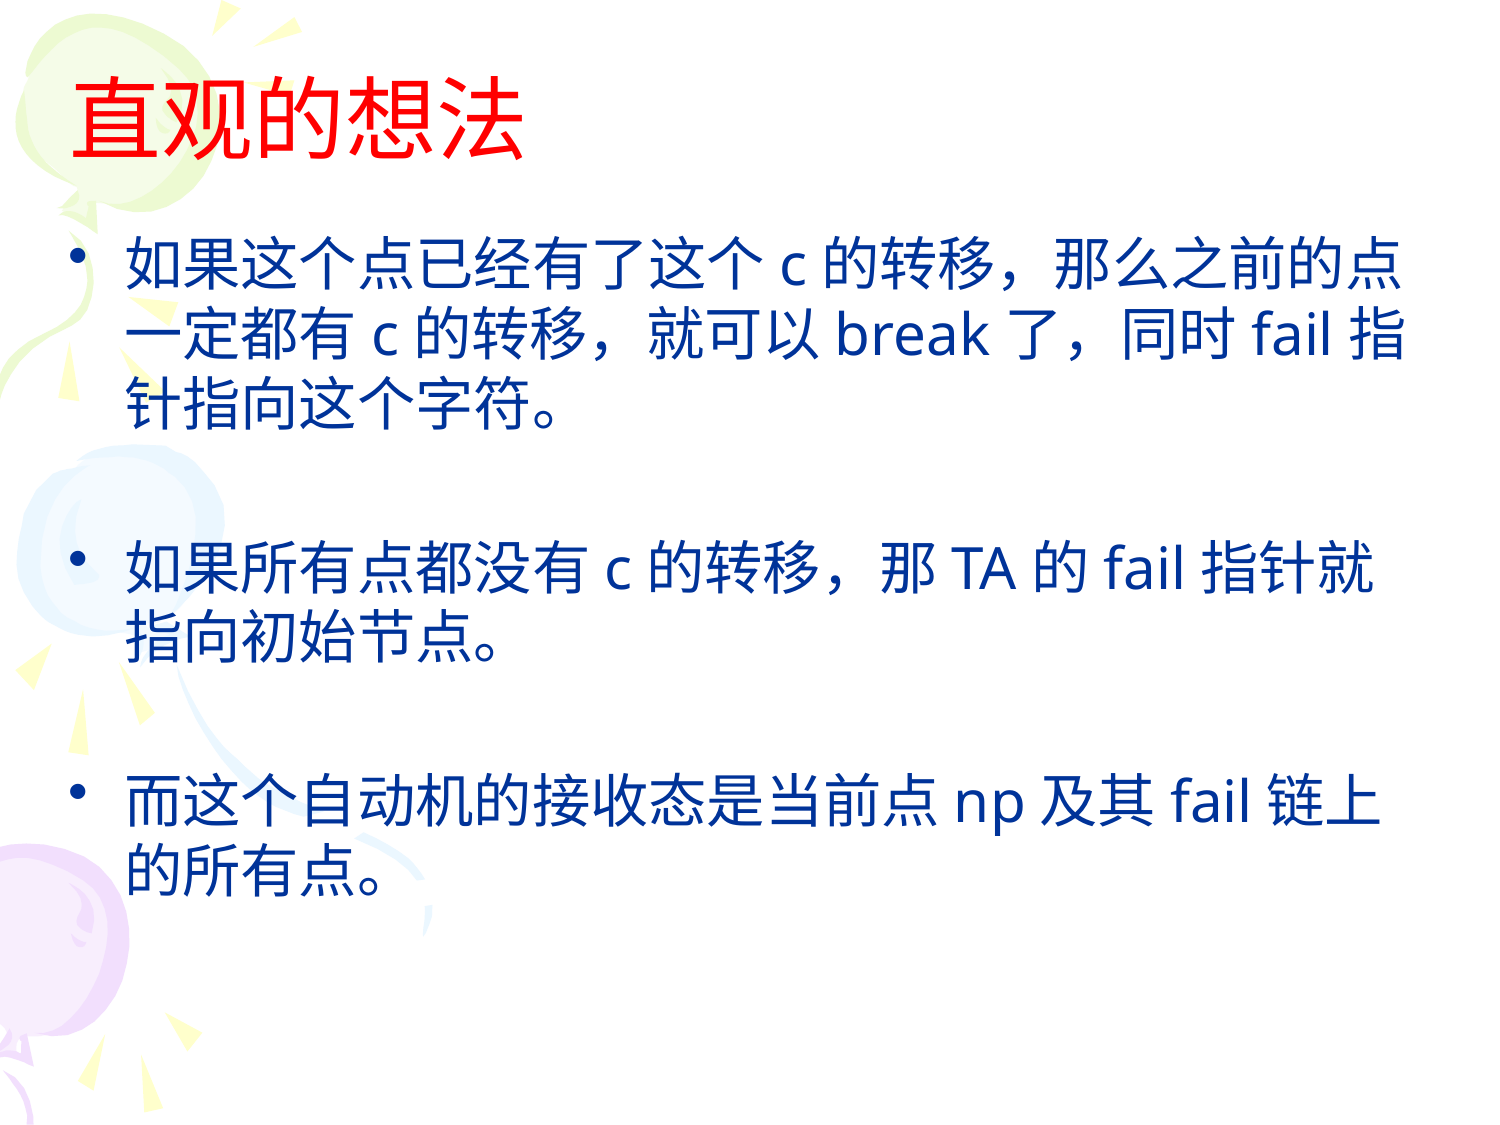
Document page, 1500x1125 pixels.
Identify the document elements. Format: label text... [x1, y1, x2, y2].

list 如果这个点已经有了这个c的转移，那么之前的点一定都有c的转移，就可以break了，同时fail指针指向这个字符。 如果所有点都没有c的转移，那TA的fail指针就指向初始节点。 而这个自动机的接收态是当前点np及其fail链上的所有点。 [52, 219, 1424, 952]
text_box 直观的想法 [55, 54, 544, 180]
